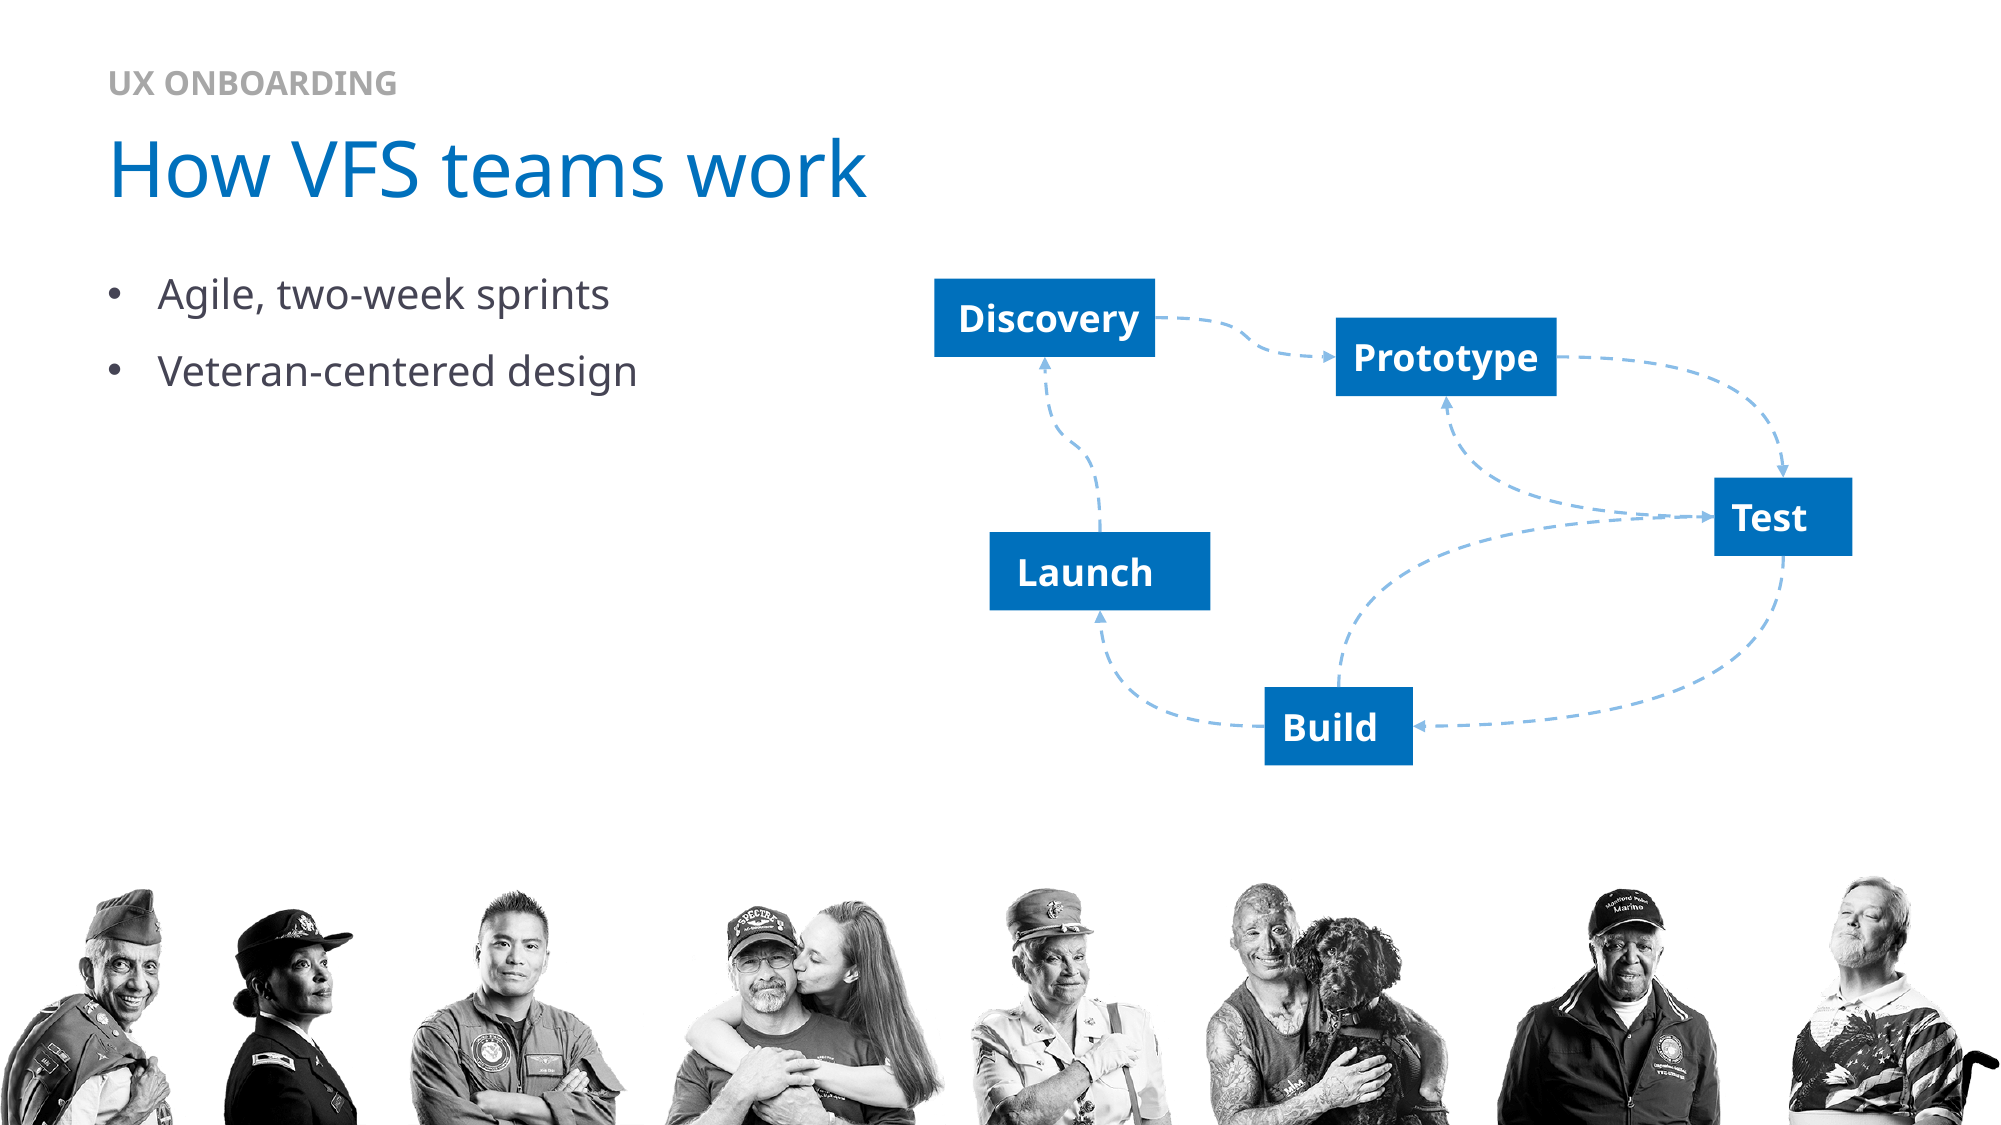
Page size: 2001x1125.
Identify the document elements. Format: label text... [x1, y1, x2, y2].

title How VFS teams work [99, 113, 1750, 251]
list UX ONBOARDING [99, 54, 1750, 113]
picture [0, 873, 2000, 1125]
list Agile, two-week sprints Veteran-centered design [99, 250, 967, 873]
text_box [934, 278, 1853, 766]
